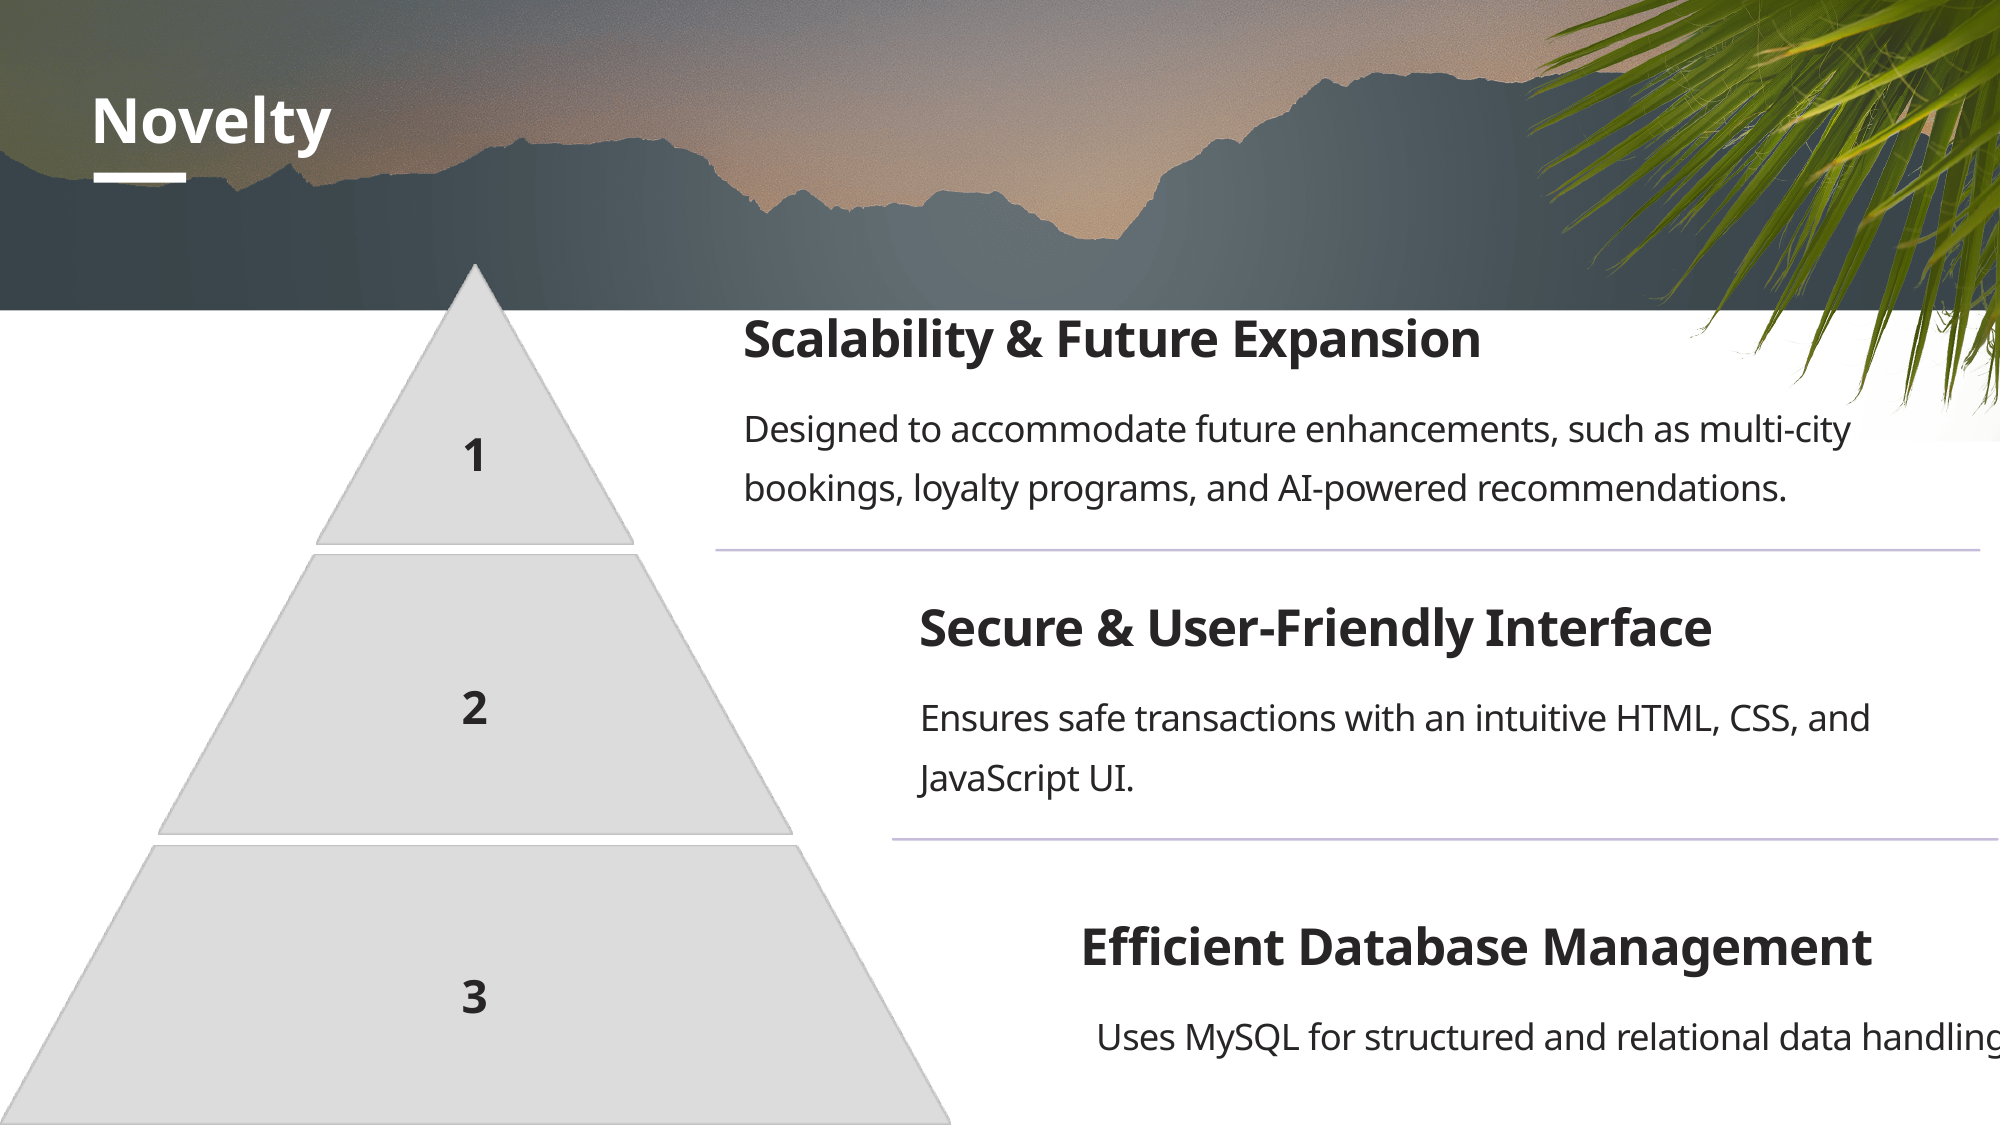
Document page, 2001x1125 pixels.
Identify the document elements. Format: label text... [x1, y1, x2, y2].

picture [0, 0, 2000, 545]
picture [158, 554, 793, 835]
text_box Ensures safe transactions with an intuitive HTML, CSS, and JavaScript UI. [919, 679, 1977, 799]
text_box [715, 548, 1981, 552]
text_box Efficient Database Management [1080, 912, 1724, 977]
text_box Uses MySQL for structured and relational data handling. [1096, 998, 1943, 1058]
text_box Secure & User-Friendly Interface [919, 593, 1581, 658]
picture [0, 845, 951, 1125]
title Novelty [75, 59, 1839, 188]
text_box Designed to accommodate future enhancements, such as multi-city bookings, loyalty programs, and AI-powered recommendations. [743, 390, 1959, 510]
text_box Scalability & Future Expansion [743, 304, 1368, 369]
